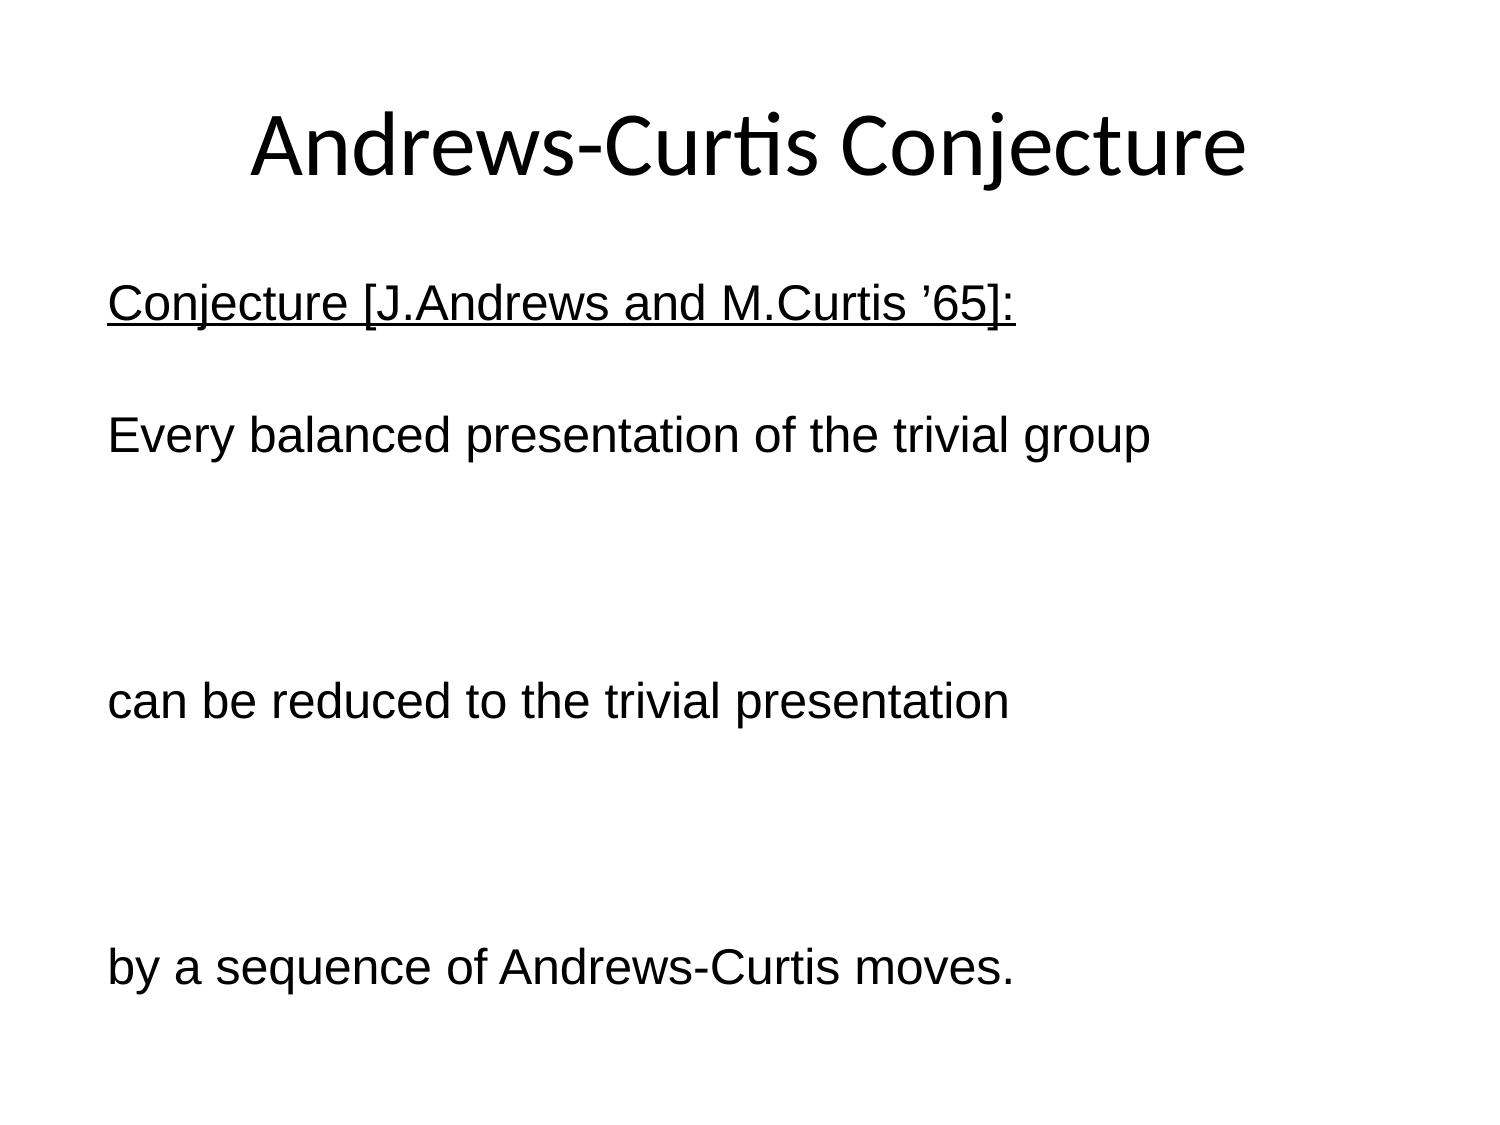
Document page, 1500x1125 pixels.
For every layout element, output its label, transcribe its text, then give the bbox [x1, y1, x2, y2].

title Andrews-Curtis Conjecture [75, 45, 1425, 233]
